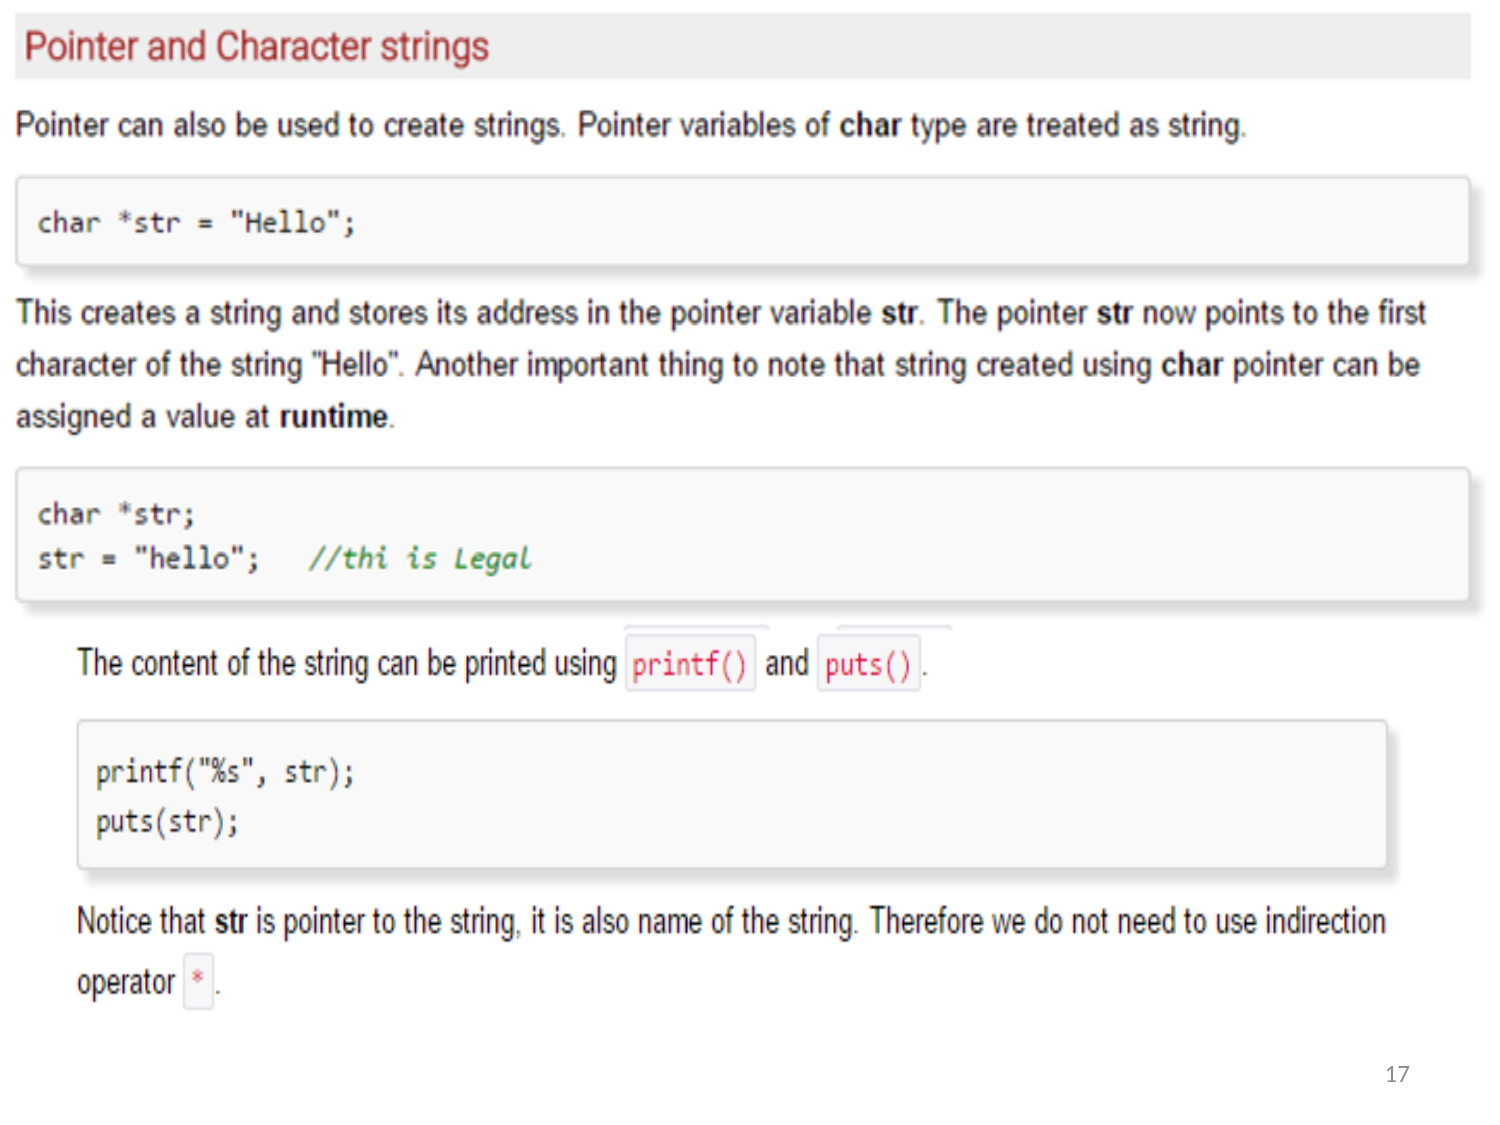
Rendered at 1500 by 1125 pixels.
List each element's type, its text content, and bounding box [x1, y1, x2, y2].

picture [0, 0, 1500, 1022]
slide_number 17 [1074, 1042, 1425, 1103]
